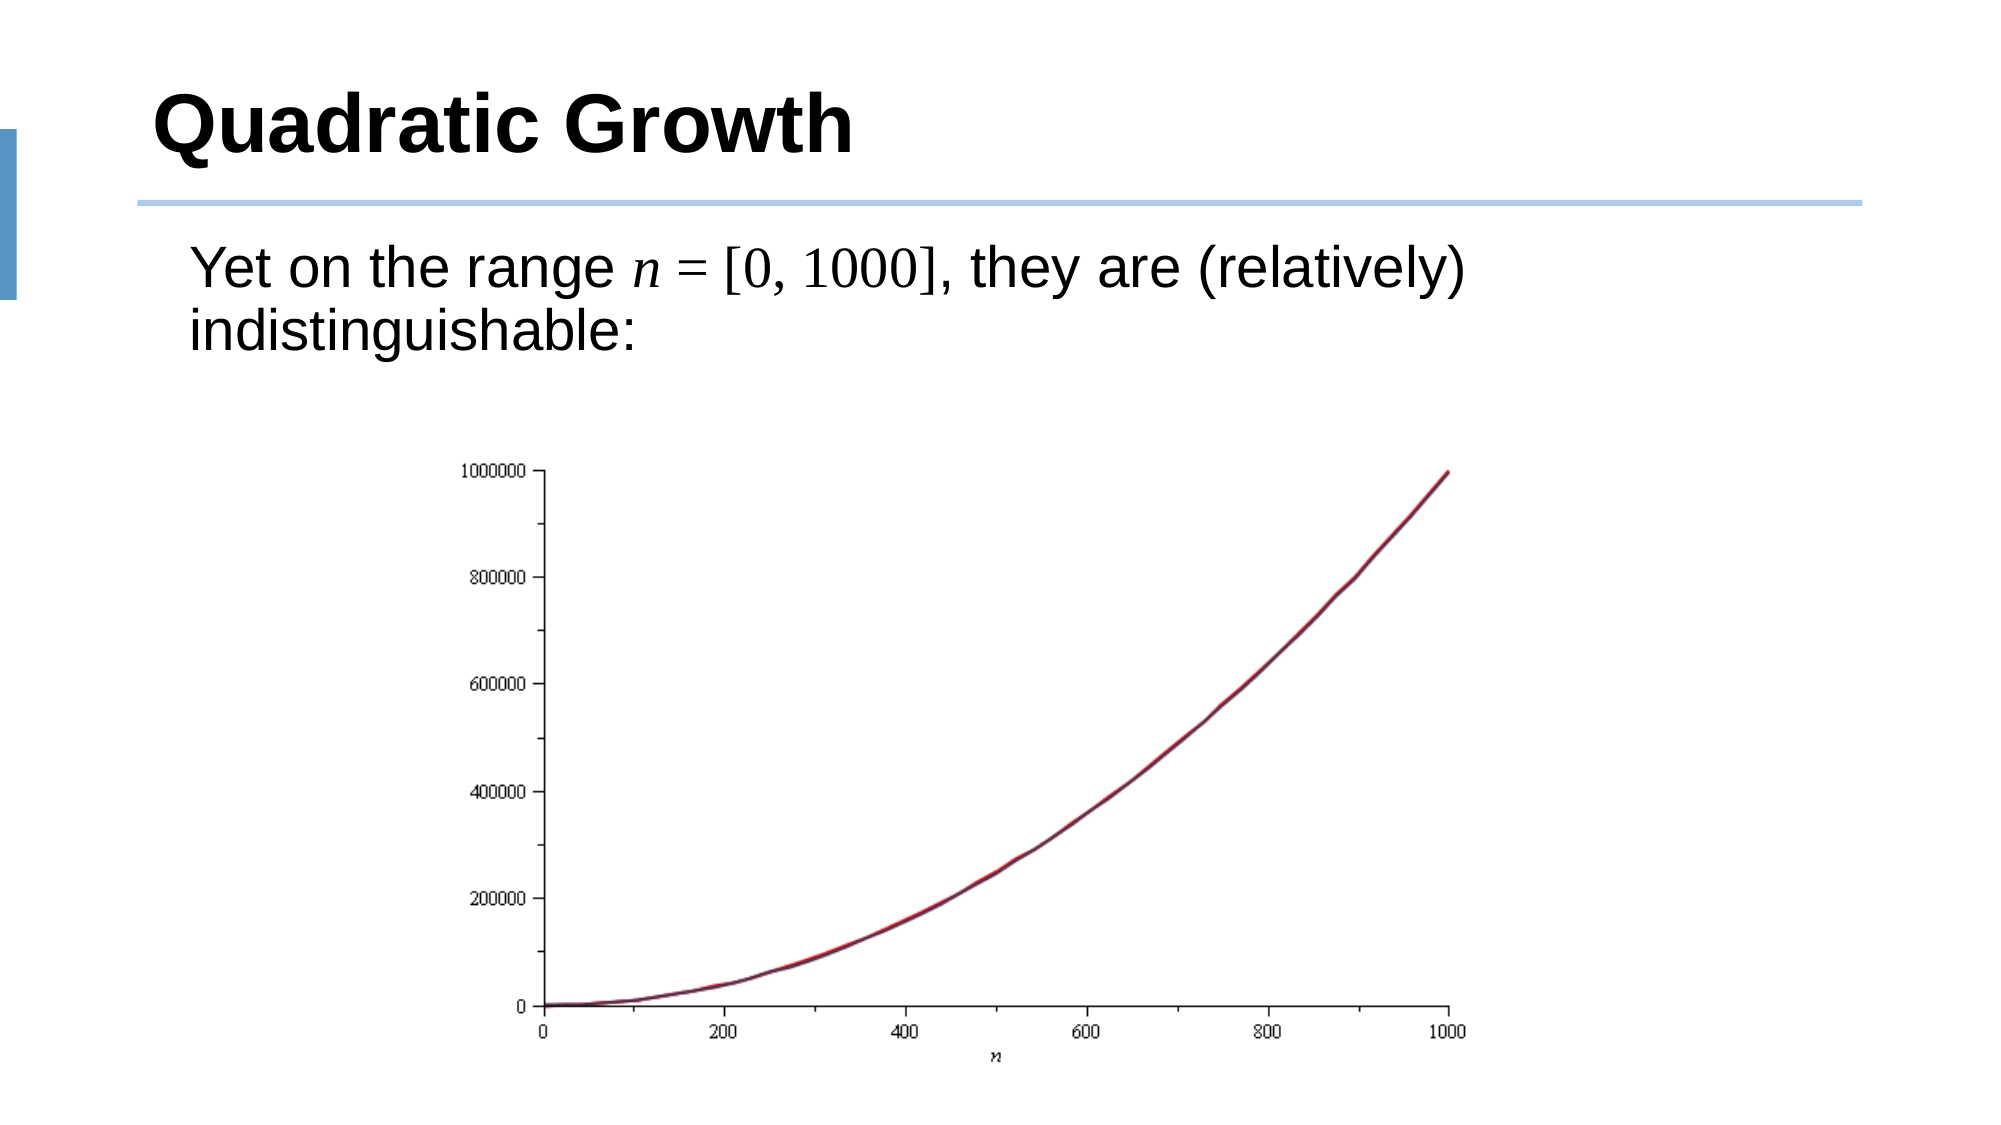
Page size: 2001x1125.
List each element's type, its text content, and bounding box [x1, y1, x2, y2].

list Yet on the range n = [0, 1000], they are (relatively) indistinguishable: [137, 229, 1863, 1014]
title Quadratic Growth [137, 42, 1863, 208]
picture [444, 445, 1489, 1081]
